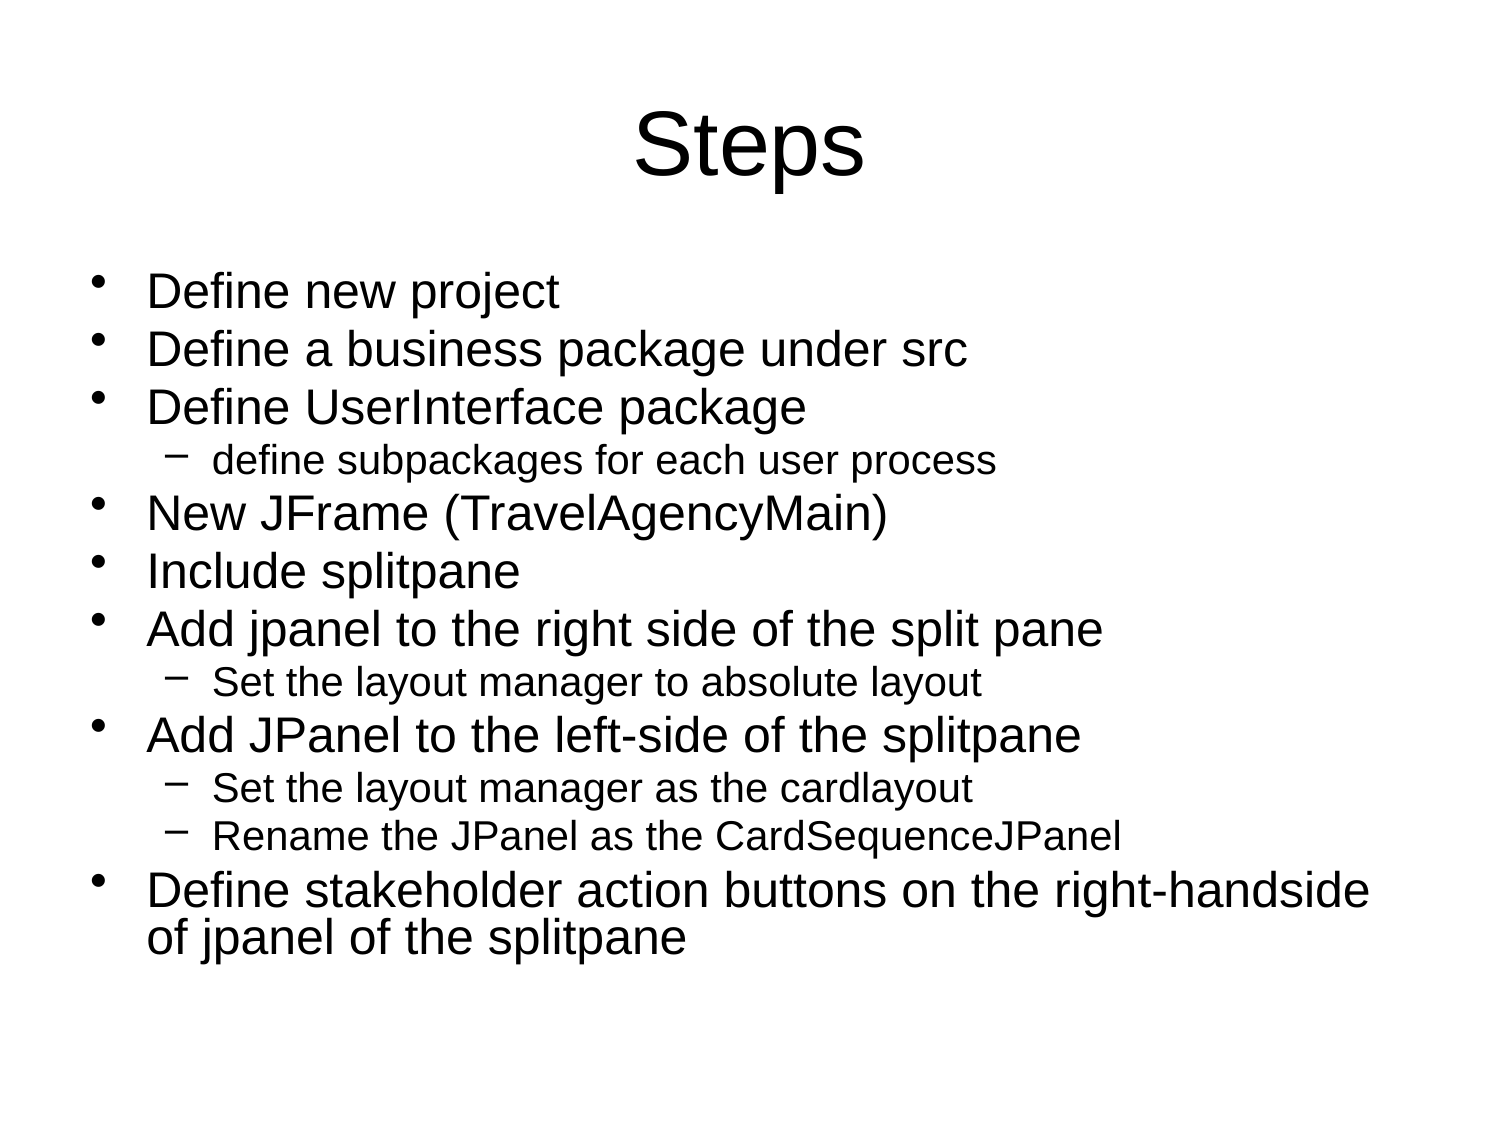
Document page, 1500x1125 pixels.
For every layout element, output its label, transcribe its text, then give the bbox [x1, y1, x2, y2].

title Steps [74, 44, 1426, 233]
list Define new project Define a business package under src Define UserInterface package define subpackages for each user process New JFrame (TravelAgencyMain) Include splitpane Add jpanel to the right side of the split pane Set the layout manager to absolute layout Add JPanel to the left-side of the splitpane Set the layout manager as the cardlayout Rename the JPanel as the CardSequenceJPanel Define stakeholder action buttons on the right-handside of jpanel of the splitpane [74, 262, 1426, 1006]
